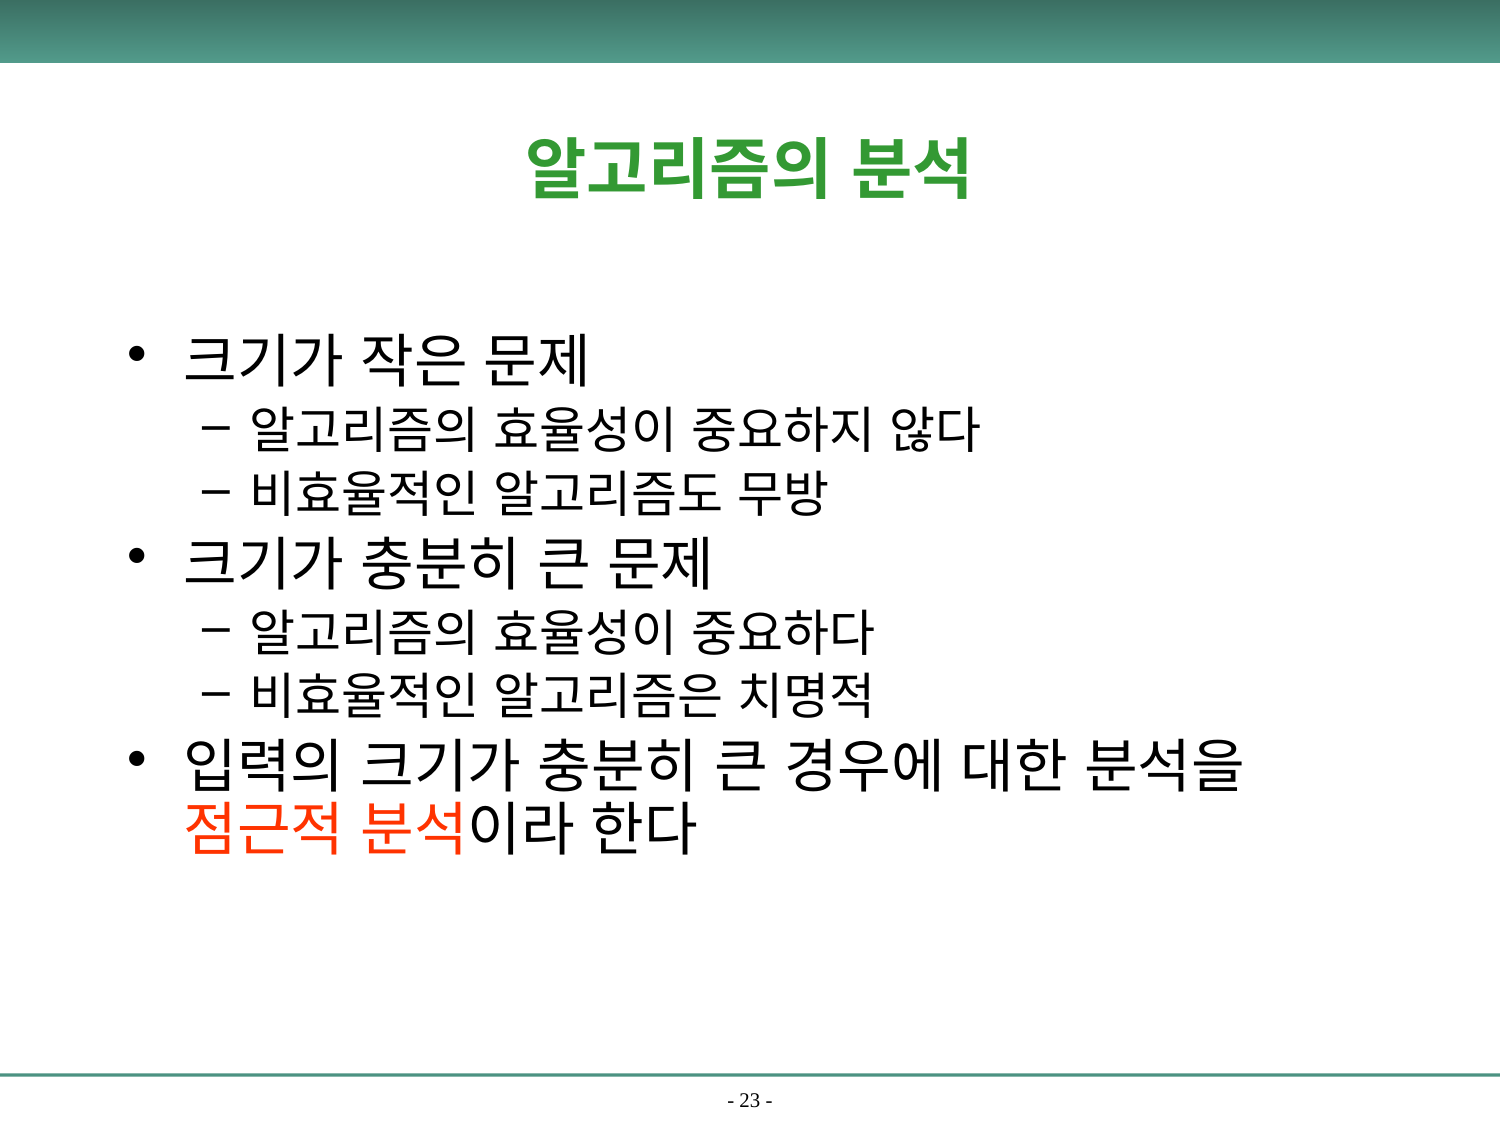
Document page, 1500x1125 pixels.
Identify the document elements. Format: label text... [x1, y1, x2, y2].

title 알고리즘의 분석 [112, 72, 1388, 261]
list 크기가 작은 문제 알고리즘의 효율성이 중요하지 않다 비효율적인 알고리즘도 무방 크기가 충분히 큰 문제 알고리즘의 효율성이 중요하다 비효율적인 알고리즘은 치명적 입력의 크기가 충분히 큰 경우에 대한 분석을 점근적 분석이라 한다 [112, 324, 1388, 1000]
